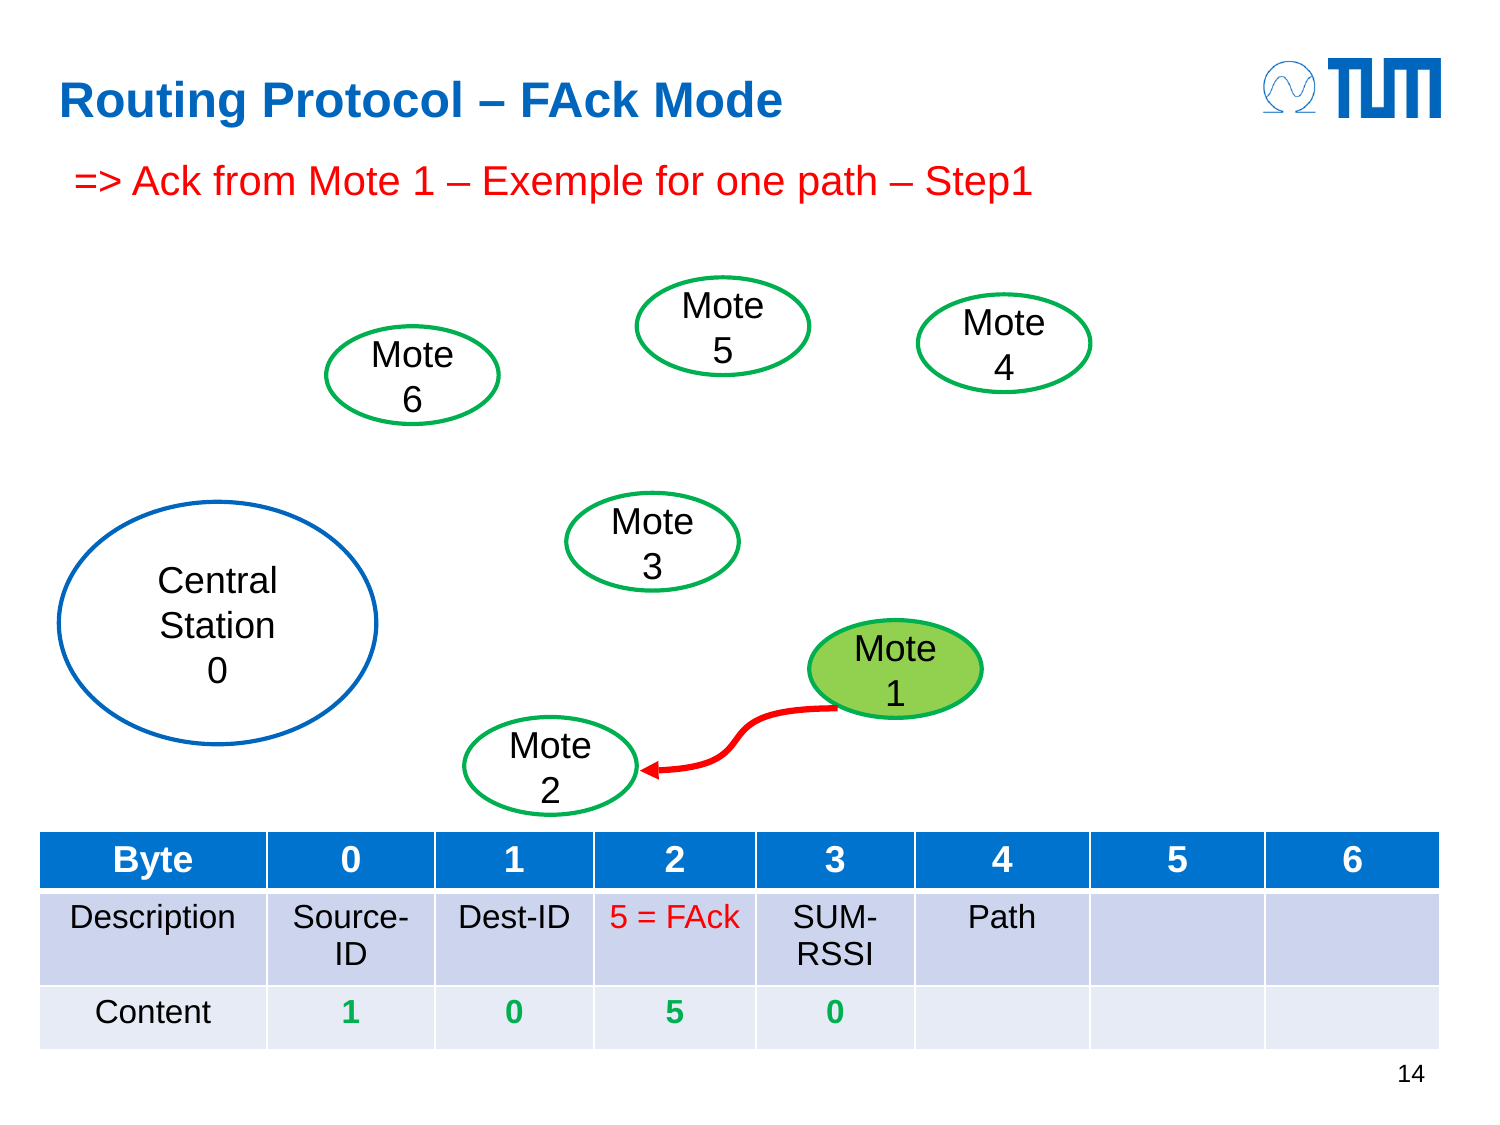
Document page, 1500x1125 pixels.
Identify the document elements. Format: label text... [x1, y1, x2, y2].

table_cell 1 [268, 987, 434, 1049]
text_box Mote 1 [807, 617, 984, 720]
slide_number 14 [1090, 1050, 1441, 1103]
table_cell Source-ID [268, 894, 434, 985]
table_cell Dest-ID [436, 894, 593, 985]
table_cell [1091, 894, 1264, 985]
table_cell [916, 987, 1089, 1049]
text_box => Ack from Mote 1 – Exemple for one path – Step1 [58, 146, 1049, 212]
text_box Mote 5 [634, 275, 812, 378]
table_cell 0 [757, 987, 914, 1049]
table_header 0 [268, 832, 434, 888]
table_cell SUM-RSSI [757, 894, 914, 985]
table_cell [1266, 894, 1439, 985]
text_box Mote 3 [564, 490, 741, 593]
table_cell Content [40, 987, 266, 1049]
text_box Mote 2 [462, 714, 639, 817]
table_header 3 [757, 832, 914, 888]
table_cell 5 = FAck [595, 894, 755, 985]
text_box Mote 4 [915, 292, 1093, 395]
table_cell 0 [436, 987, 593, 1049]
table_cell Description [40, 894, 266, 985]
text_box Mote 6 [324, 324, 501, 427]
picture [1259, 57, 1319, 117]
table_header Byte [40, 832, 266, 888]
text_box Central Station 0 [56, 499, 379, 747]
picture [1328, 58, 1441, 118]
table_header 1 [436, 832, 593, 888]
title Routing Protocol – FAck Mode [58, 59, 1235, 120]
table_cell [1091, 987, 1264, 1049]
table_header 4 [916, 832, 1089, 888]
table_cell 5 [595, 987, 755, 1049]
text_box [707, 640, 771, 839]
table_cell [1266, 987, 1439, 1049]
table_cell Path [916, 894, 1089, 985]
table_header 2 [595, 832, 755, 888]
table_header 6 [1266, 832, 1439, 888]
table_header 5 [1091, 832, 1264, 888]
